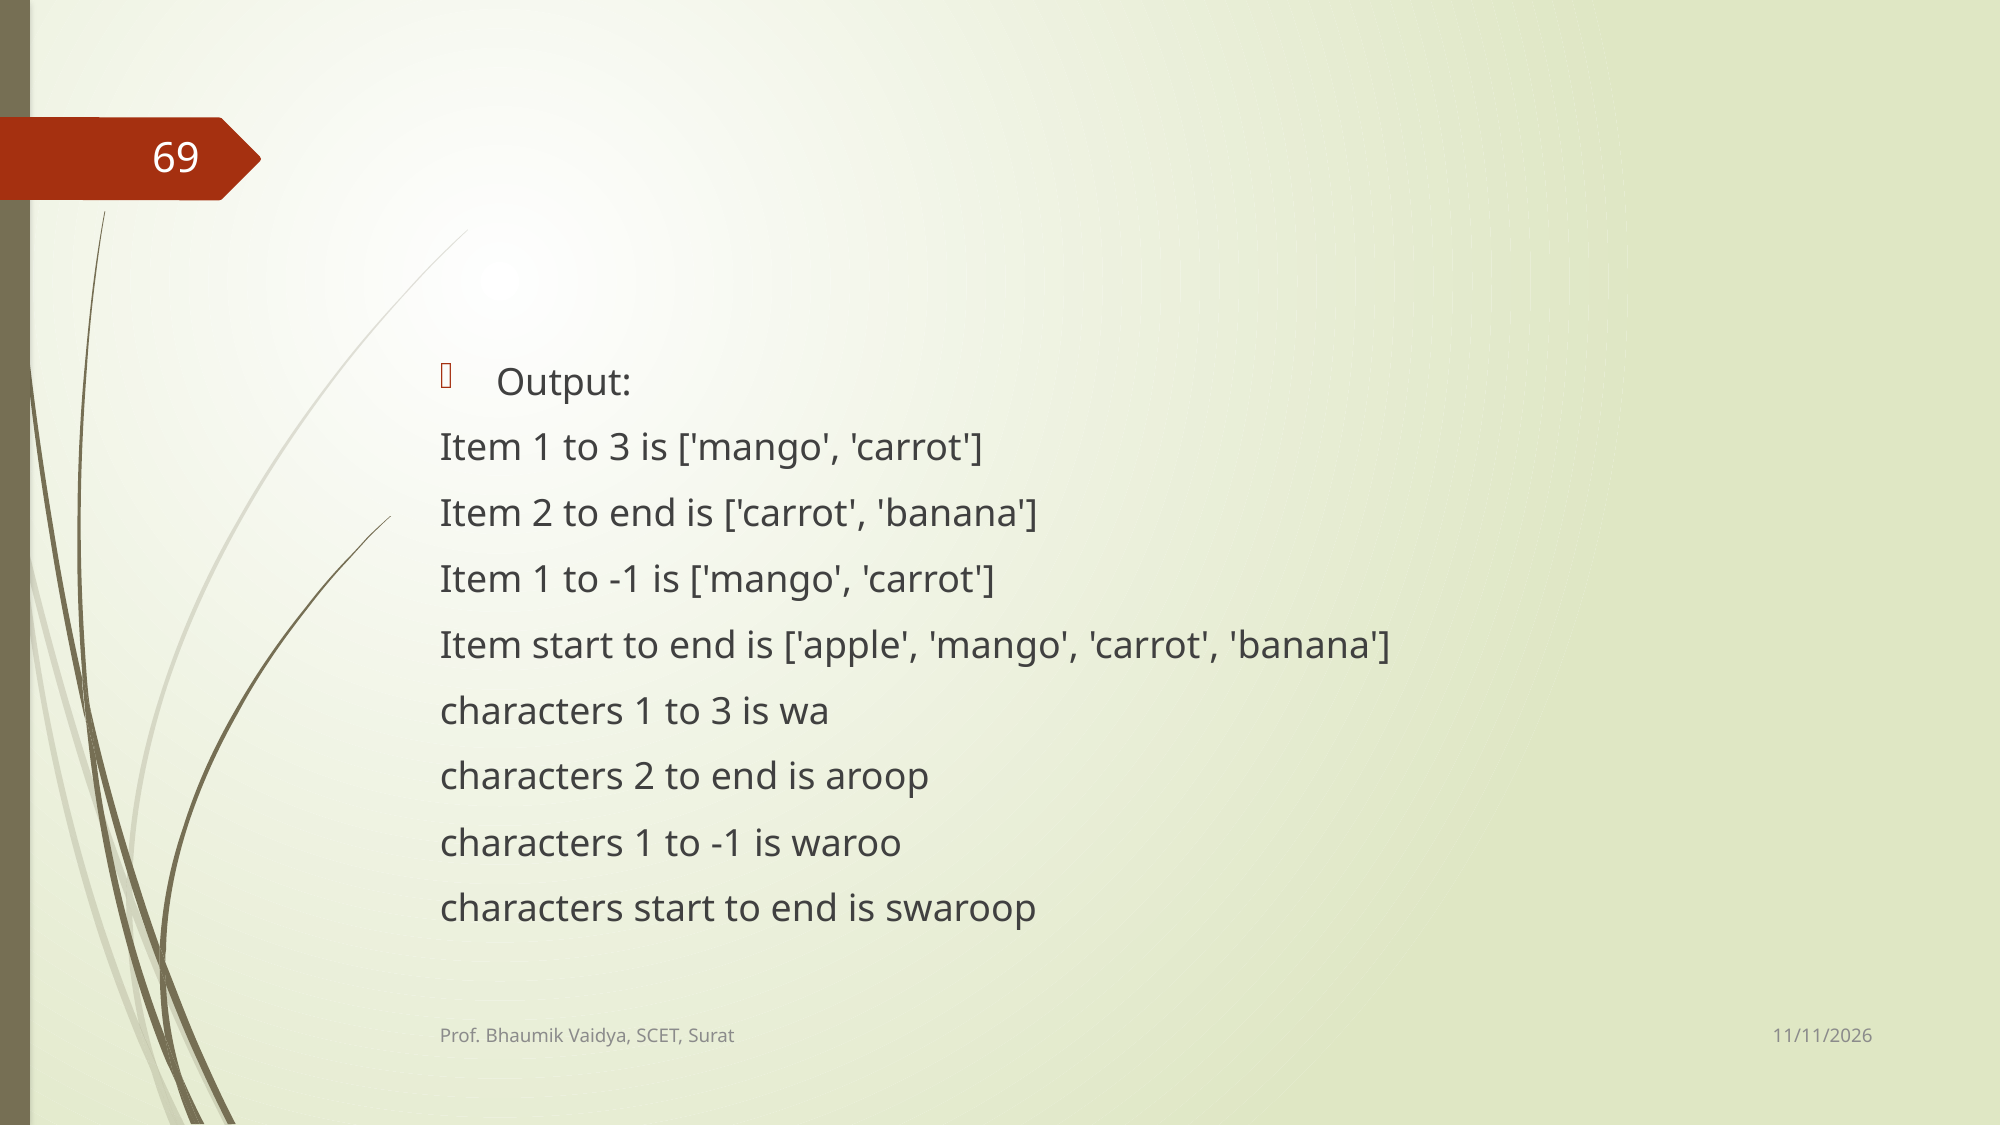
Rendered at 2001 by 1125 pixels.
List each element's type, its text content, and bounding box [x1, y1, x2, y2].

footer Prof. Bhaumik Vaidya, SCET, Surat [424, 1006, 1675, 1067]
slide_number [1699, 1005, 1888, 1067]
list Output: Item 1 to 3 is ['mango', 'carrot'] Item 2 to end is ['carrot', 'banana'] Item 1 to -1 is ['mango', 'carrot'] Item start to end is ['apple', 'mango', 'carrot', 'banana'] characters 1 to 3 is wa characters 2 to end is aroop characters 1 to -1 is waroo characters start to end is swaroop [424, 350, 1888, 970]
slide_number 69 [87, 129, 216, 190]
